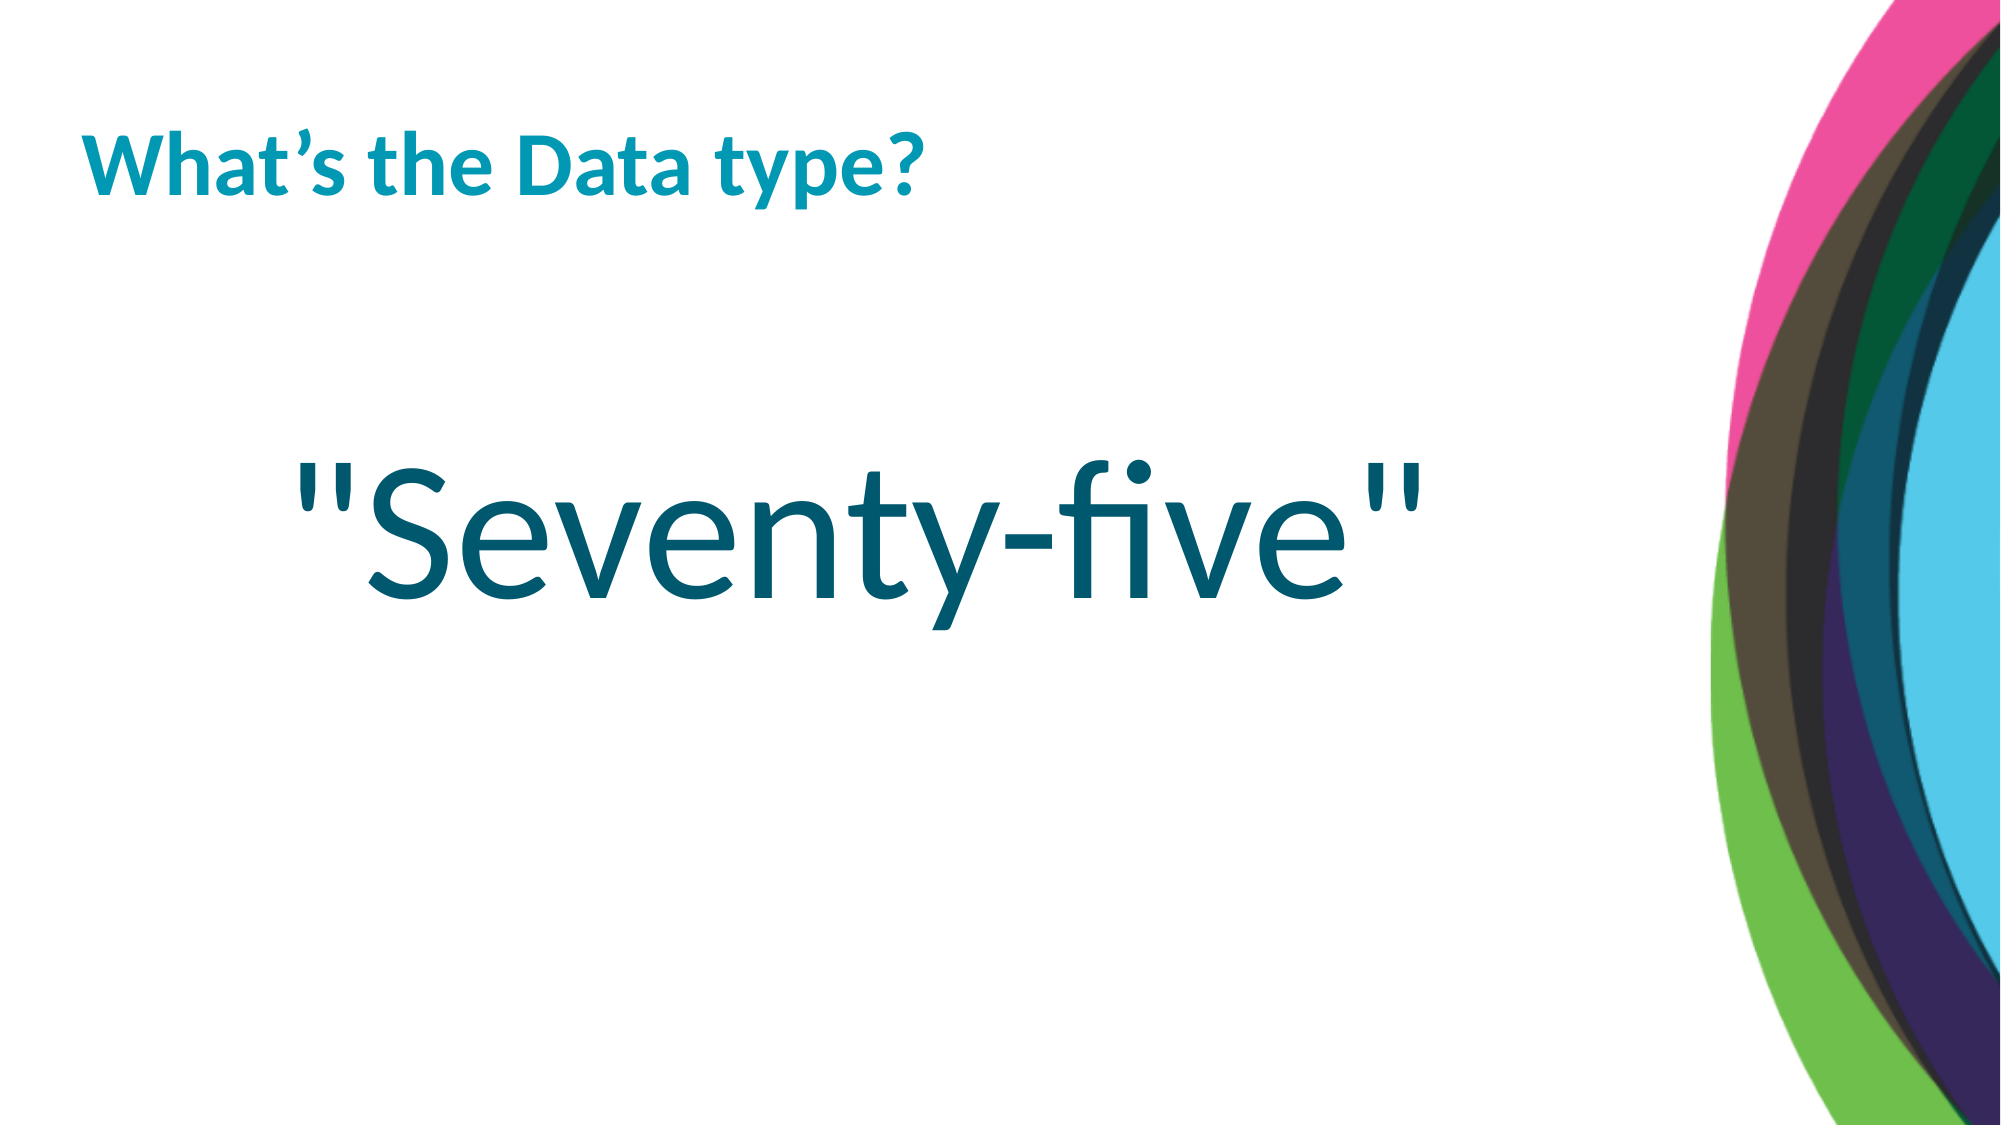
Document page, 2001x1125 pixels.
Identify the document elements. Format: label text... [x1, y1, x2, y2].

picture [1711, 0, 2001, 1125]
list What’s the Data type? [66, 121, 1650, 260]
list "Seventy-five" [66, 446, 1650, 1065]
